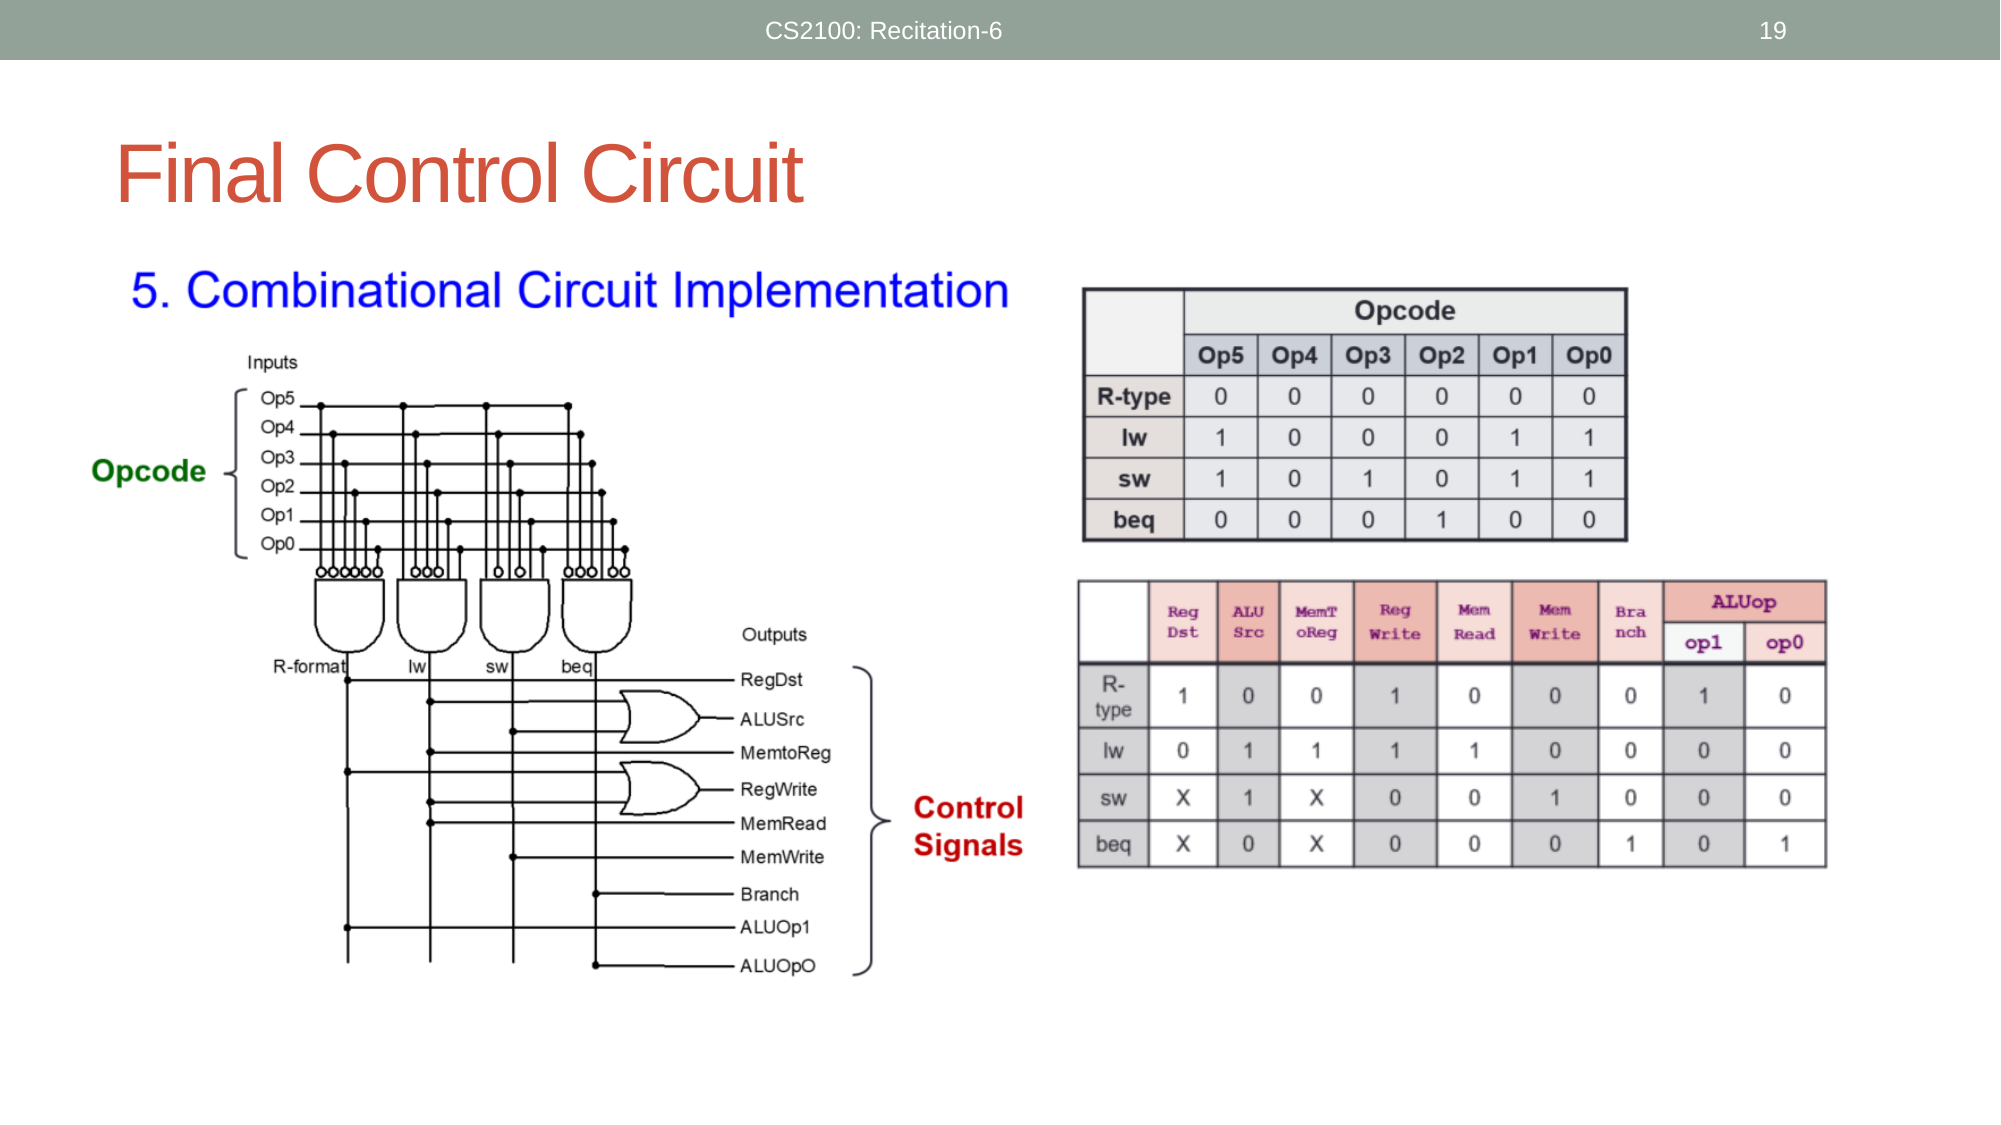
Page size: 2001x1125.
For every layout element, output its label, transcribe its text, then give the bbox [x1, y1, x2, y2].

picture [1075, 574, 1834, 874]
picture [61, 249, 1055, 997]
footer CS2100: Recitation-6 [750, 3, 1650, 57]
picture [1075, 280, 1639, 550]
title Final Control Circuit [99, 87, 1900, 250]
slide_number 19 [1744, 3, 1900, 57]
